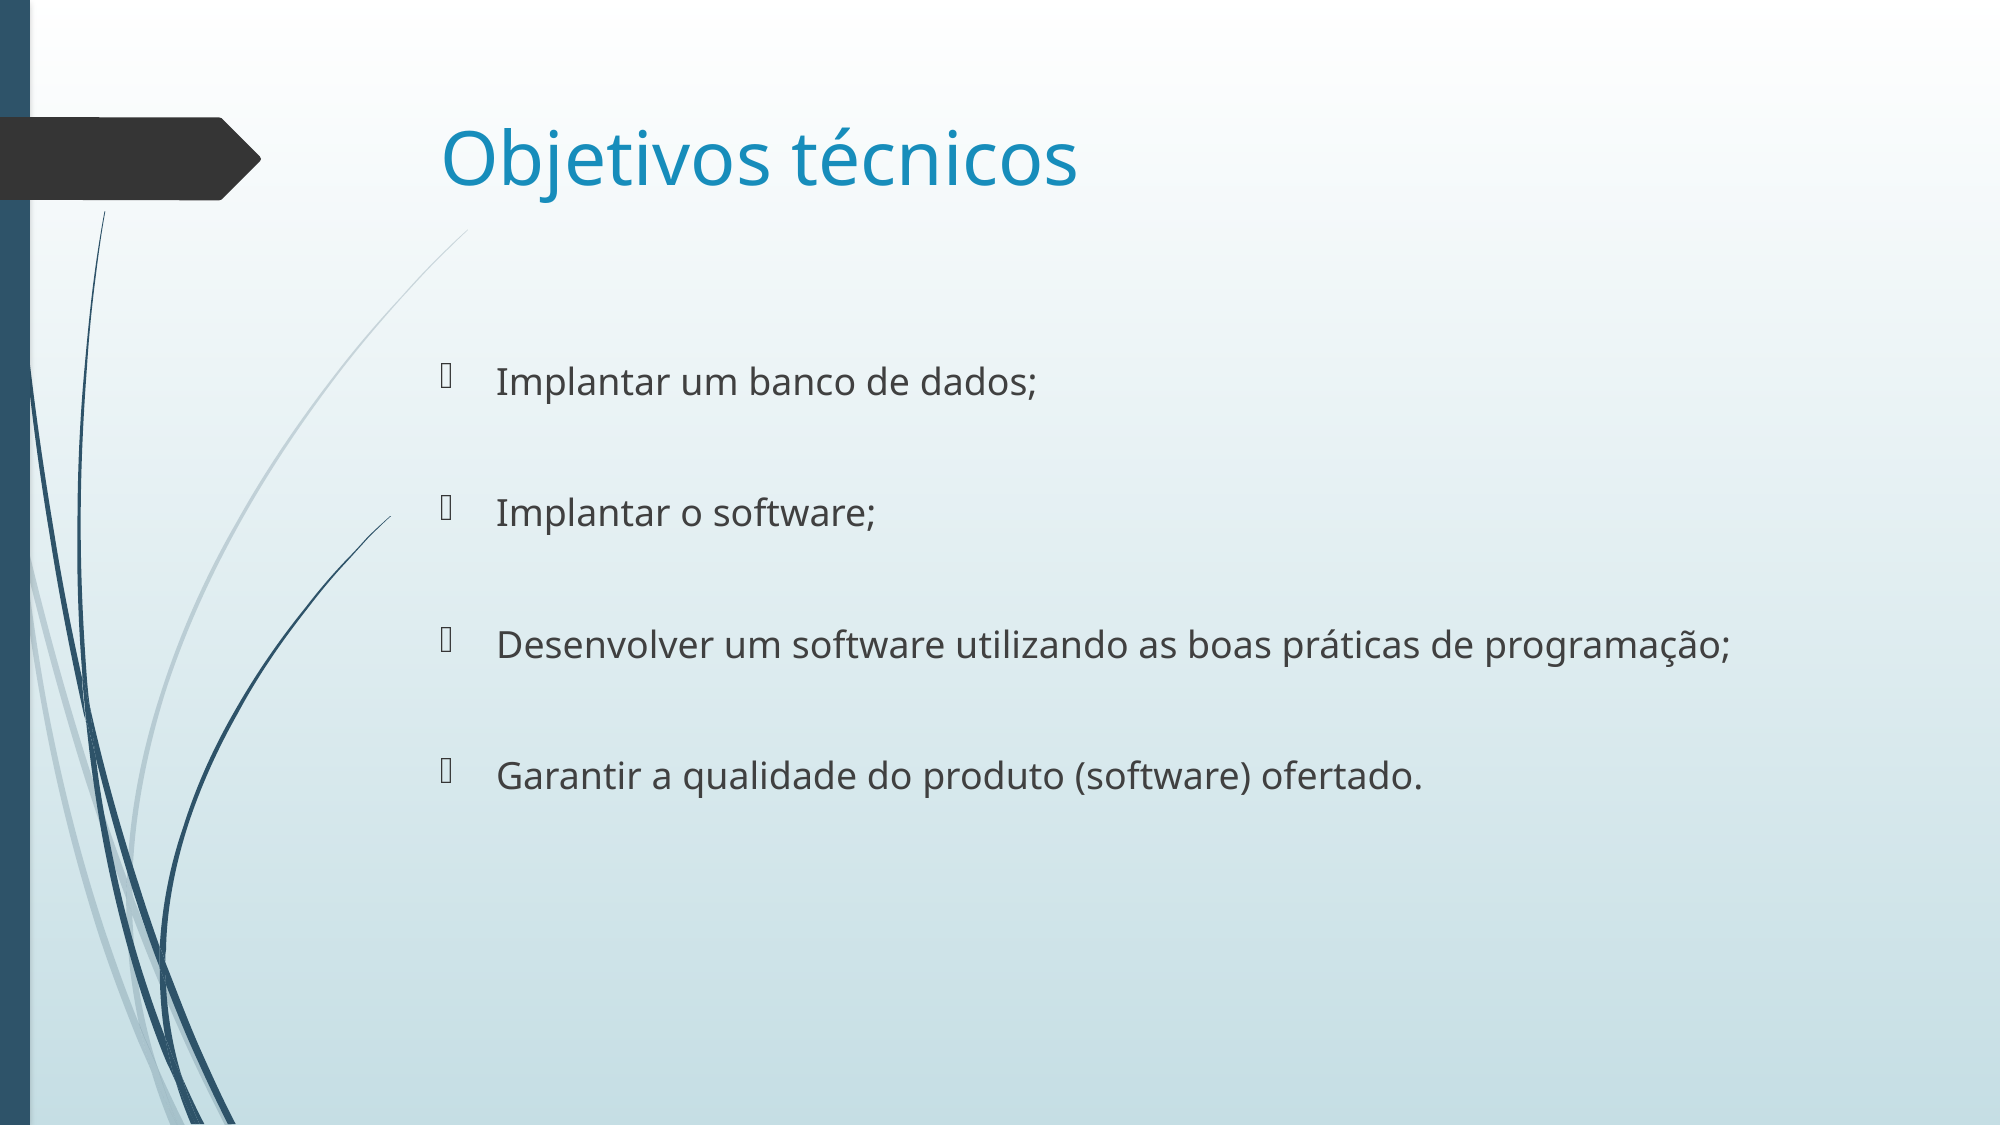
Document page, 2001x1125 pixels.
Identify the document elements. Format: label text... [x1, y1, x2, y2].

list Implantar um banco de dados; Implantar o software; Desenvolver um software utilizando as boas práticas de programação; Garantir a qualidade do produto (software) ofertado. [424, 350, 1888, 970]
title Objetivos técnicos [425, 102, 1888, 313]
